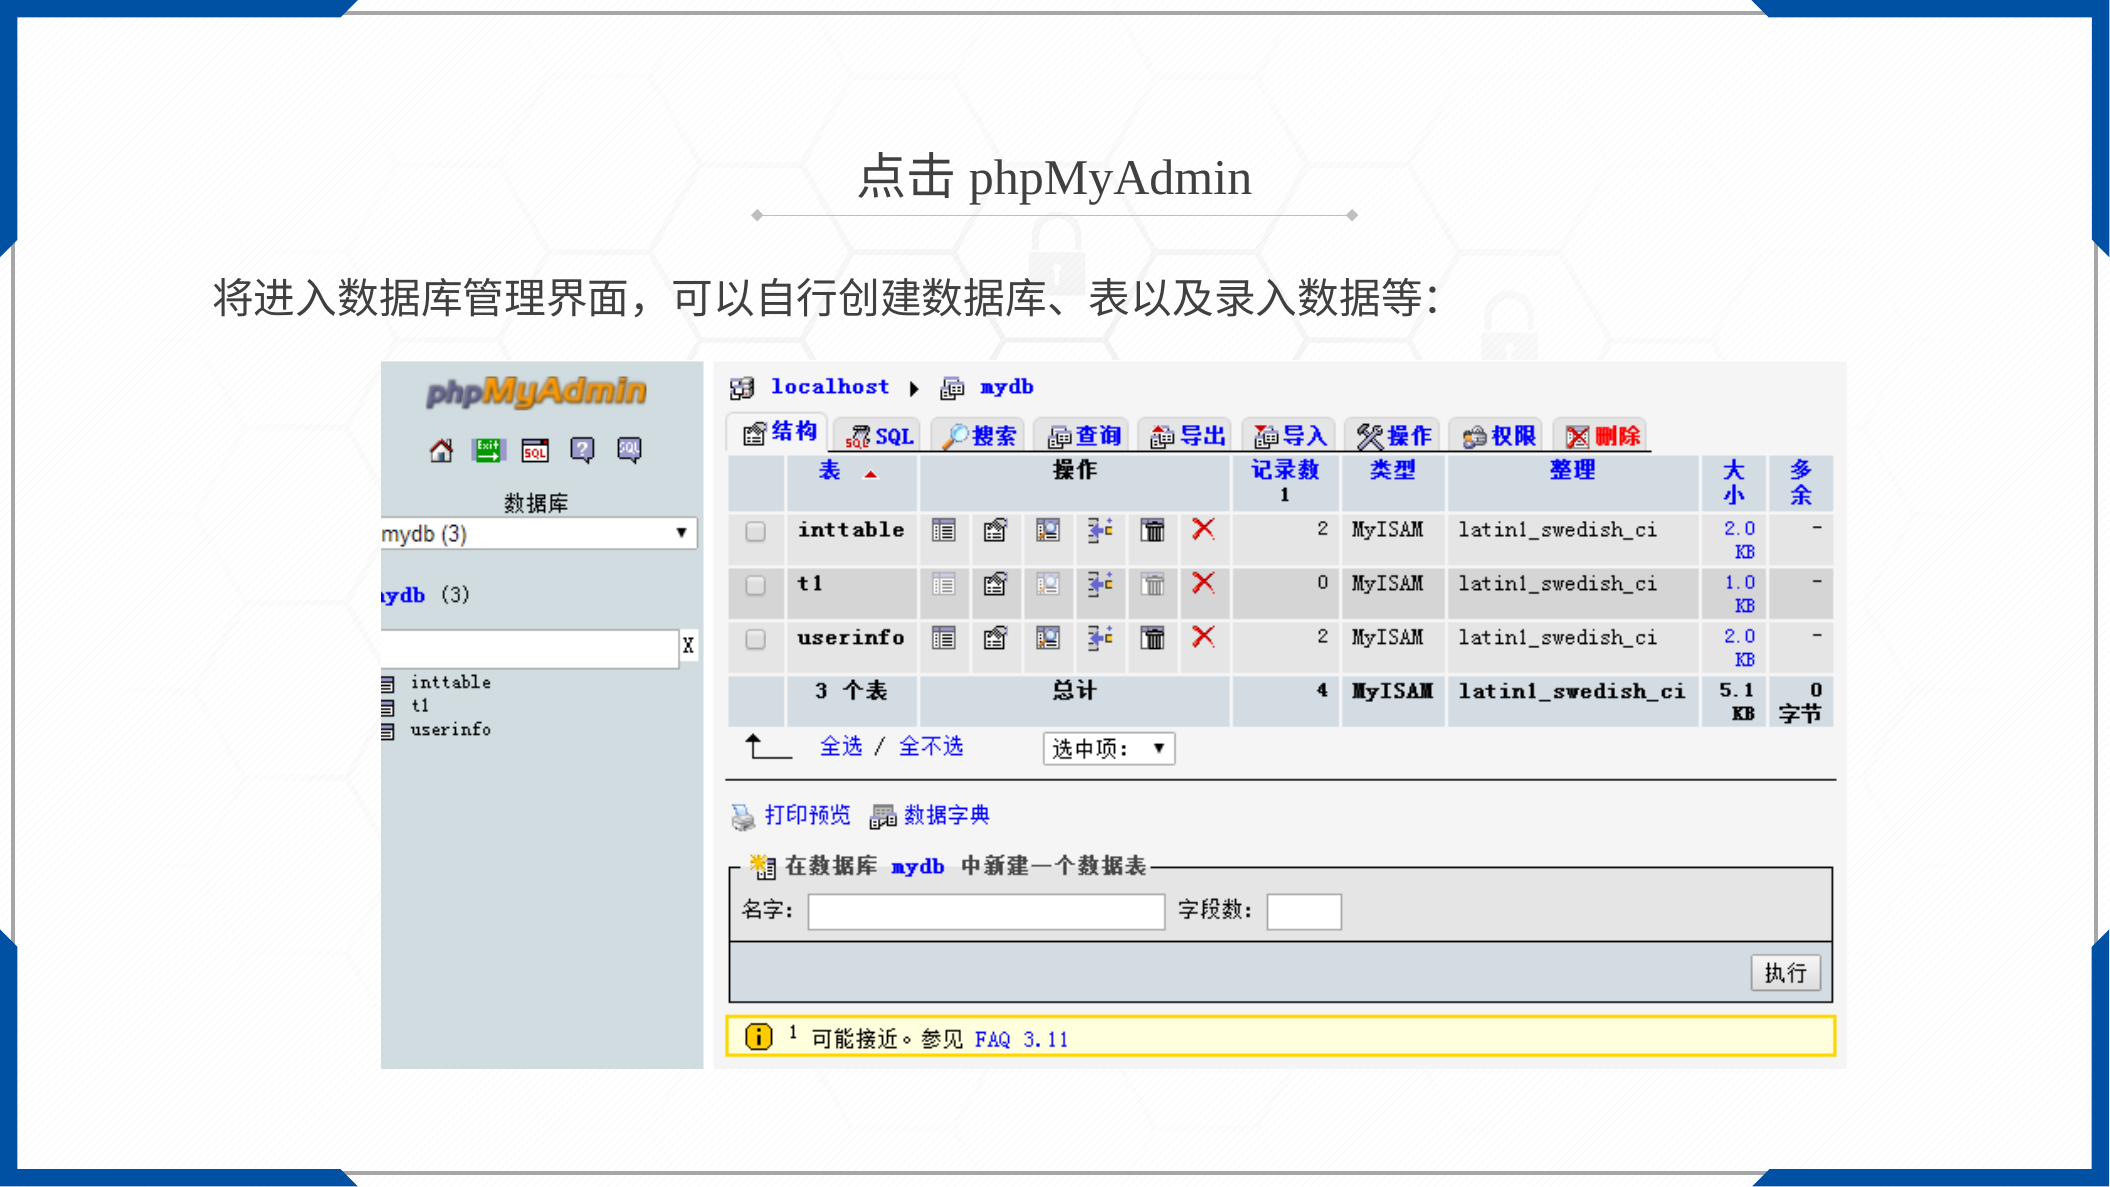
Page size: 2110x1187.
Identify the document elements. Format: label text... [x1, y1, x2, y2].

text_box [757, 137, 1352, 216]
picture [80, 0, 2029, 1187]
text_box 将进入数据库管理界面，可以自行创建数据库、表以及录入数据等： [197, 239, 1480, 330]
